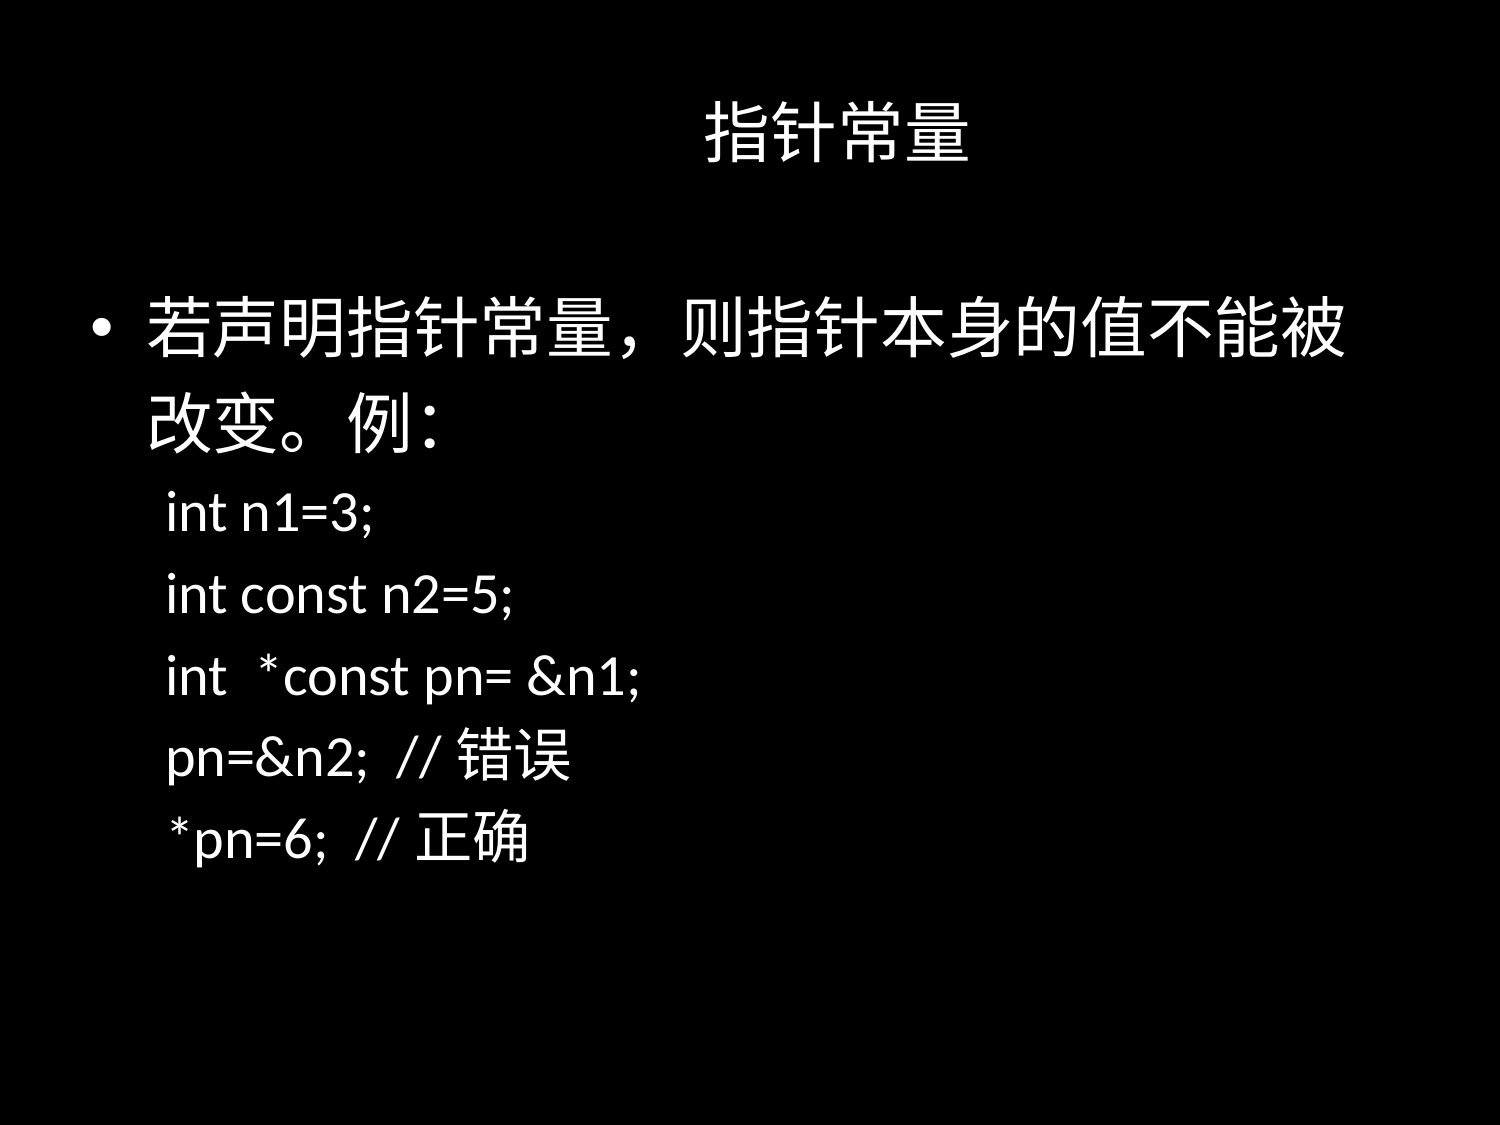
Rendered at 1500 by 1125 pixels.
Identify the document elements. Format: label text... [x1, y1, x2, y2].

title 指针常量 [212, 37, 1463, 225]
list 若声明指针常量，则指针本身的值不能被改变。例： int n1=3; int const n2=5; int *const pn= &n1; pn=&n2; //错误 *pn=6; //正确 [75, 262, 1425, 1005]
